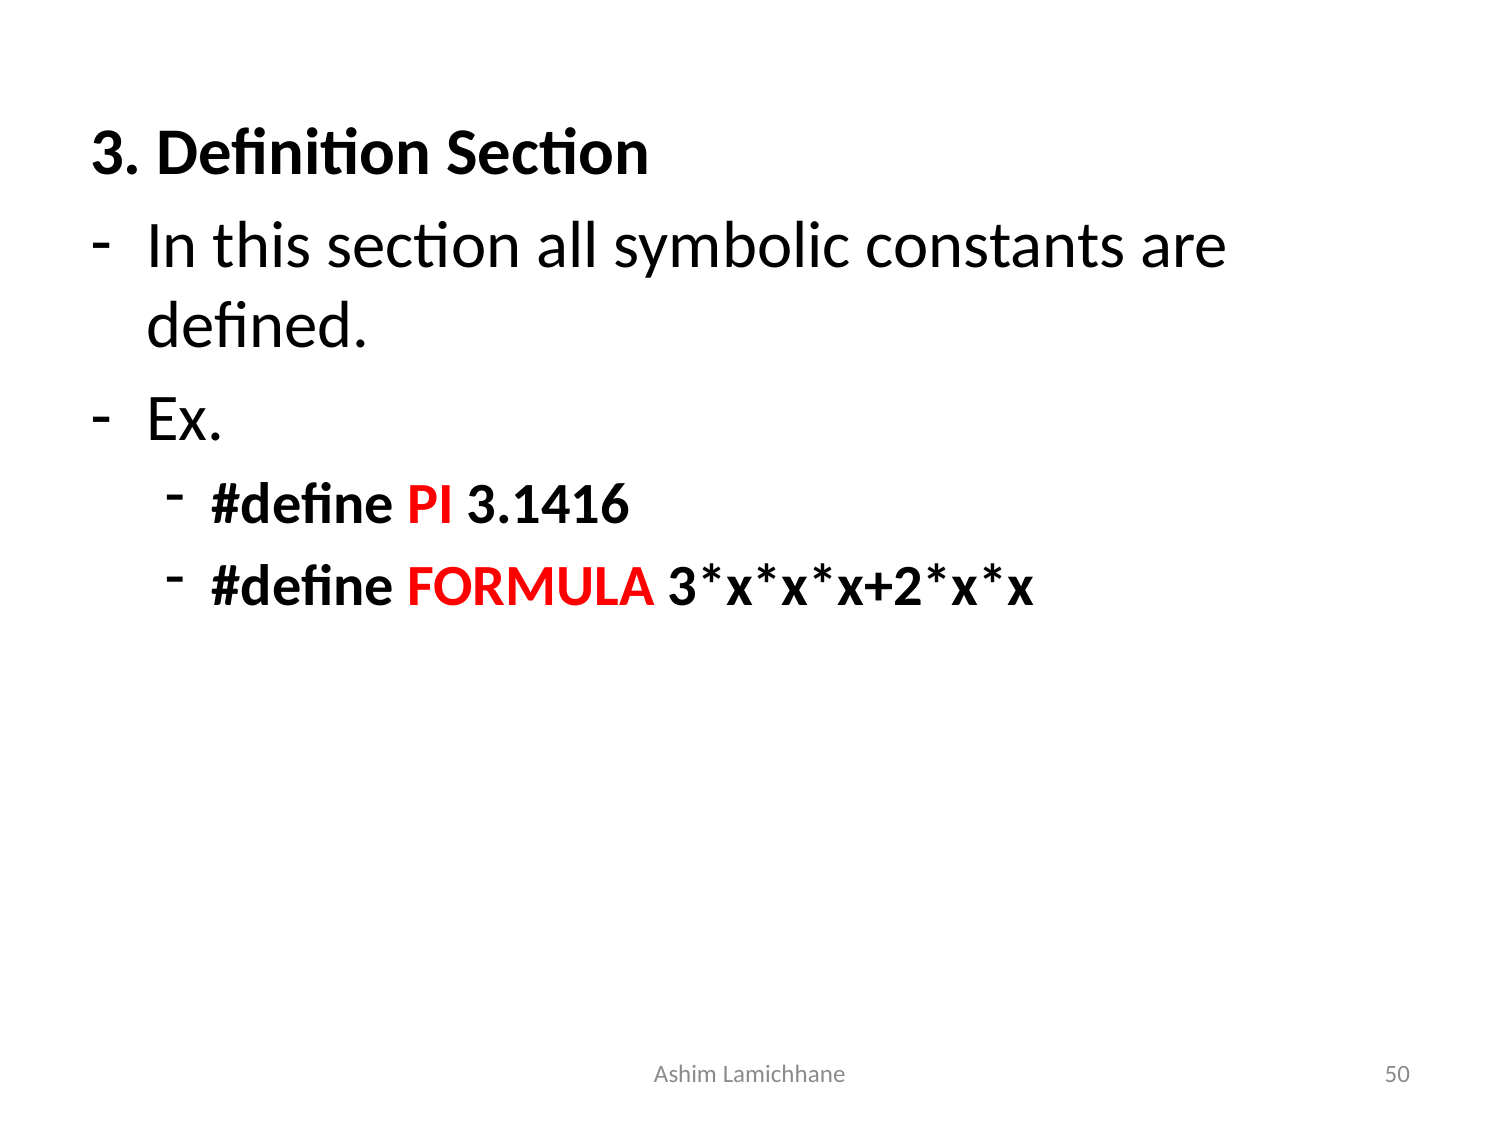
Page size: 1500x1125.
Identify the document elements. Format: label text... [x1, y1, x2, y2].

list 3. Definition Section In this section all symbolic constants are defined. Ex. #define PI 3.1416 #define FORMULA 3*x*x*x+2*x*x [75, 99, 1425, 1005]
slide_number 50 [1074, 1042, 1425, 1103]
footer Ashim Lamichhane [512, 1042, 988, 1103]
